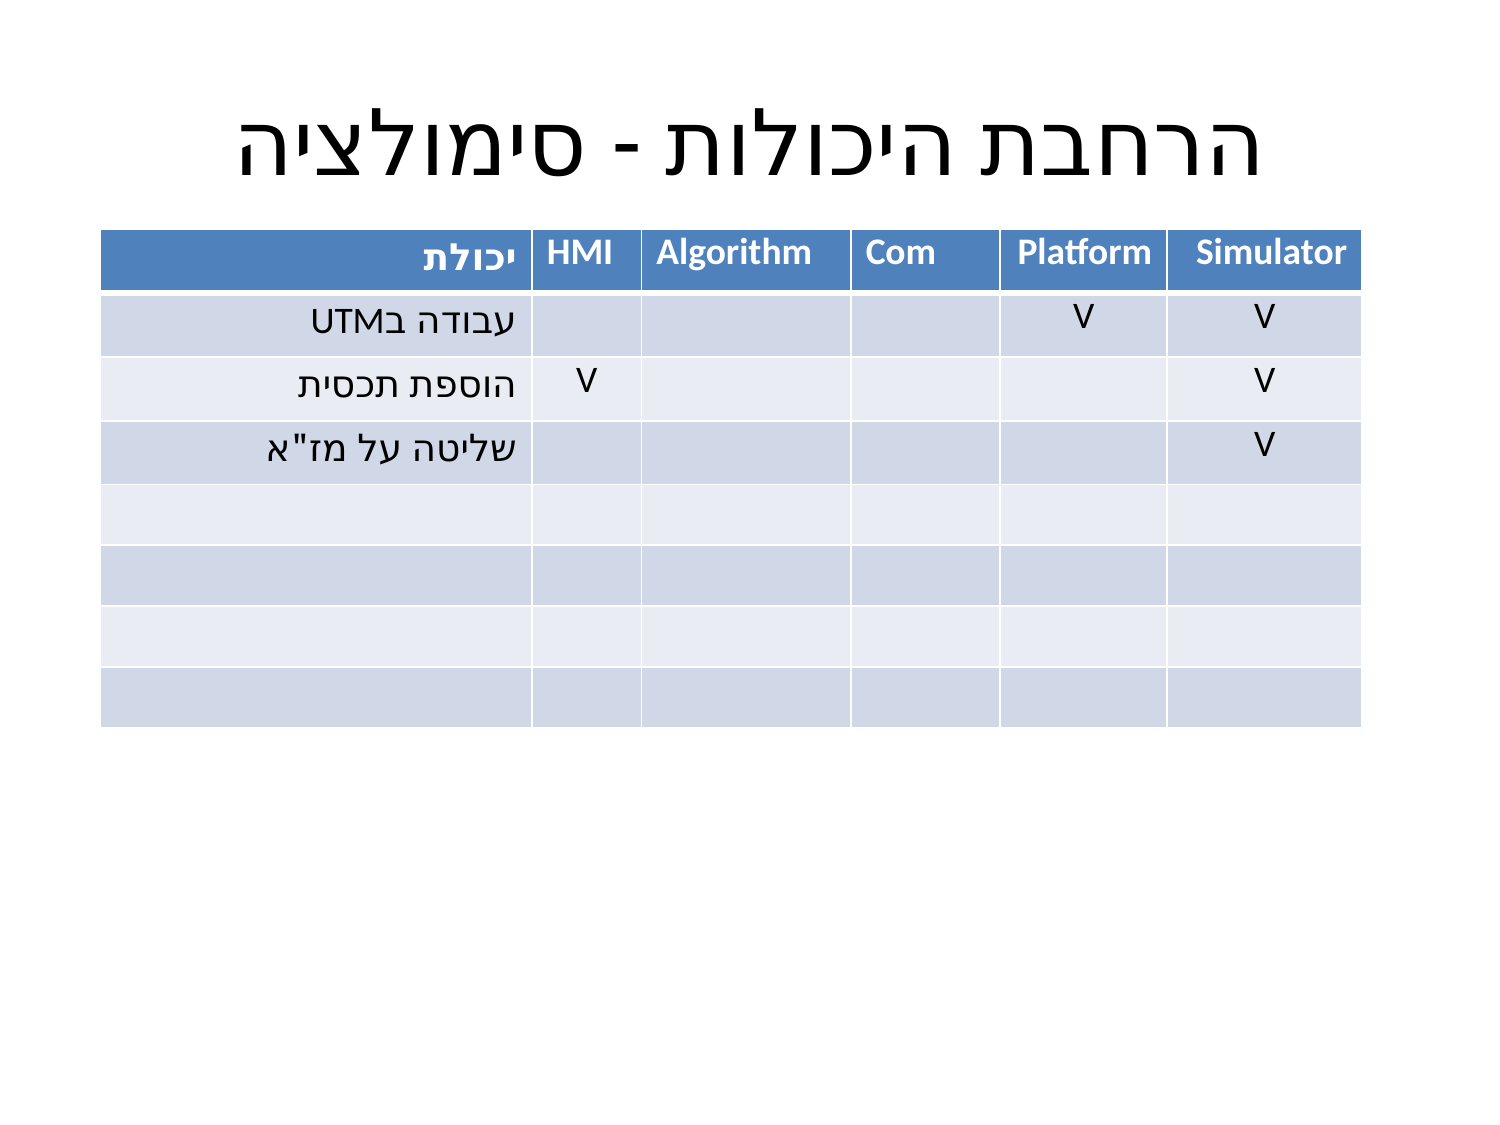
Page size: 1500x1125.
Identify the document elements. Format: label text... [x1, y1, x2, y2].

table_cell [533, 485, 641, 544]
title הרחבת היכולות - סימולציה [75, 45, 1425, 233]
table_cell V [1168, 422, 1361, 484]
table_cell V [1168, 296, 1361, 356]
table_cell [1001, 607, 1166, 666]
table_cell [533, 668, 641, 727]
table_cell [1001, 668, 1166, 727]
table_cell [533, 422, 641, 484]
table_cell [852, 358, 999, 420]
table_cell שליטה על מז"א [101, 422, 531, 484]
table_cell [101, 668, 531, 727]
table_cell V [1001, 296, 1166, 356]
table_cell [1168, 546, 1361, 605]
table_cell V [533, 358, 641, 420]
table_cell V [1168, 358, 1361, 420]
table_cell [101, 607, 531, 666]
table_cell הוספת תכסית [101, 358, 531, 420]
table_cell [642, 358, 850, 420]
table_cell [533, 296, 641, 356]
table_cell [642, 296, 850, 356]
table_cell עבודה בUTM [101, 296, 531, 356]
table_cell [533, 607, 641, 666]
table_cell [1001, 546, 1166, 605]
table_cell [642, 485, 850, 544]
table_cell [1168, 607, 1361, 666]
table_cell [101, 485, 531, 544]
table_cell [852, 607, 999, 666]
table_header יכולת [101, 230, 531, 290]
table_cell [1168, 668, 1361, 727]
table_cell [852, 296, 999, 356]
table_cell [852, 546, 999, 605]
table_cell [852, 422, 999, 484]
table_cell [852, 485, 999, 544]
table_cell [101, 546, 531, 605]
table_cell [1001, 485, 1166, 544]
table_cell [642, 546, 850, 605]
table_cell [642, 422, 850, 484]
table_cell [852, 668, 999, 727]
table_header Com [852, 230, 999, 290]
table_cell [533, 546, 641, 605]
table_cell [1001, 358, 1166, 420]
table_cell [642, 607, 850, 666]
table_cell [1168, 485, 1361, 544]
table_header Simulator [1168, 230, 1361, 290]
table_header HMI [533, 230, 641, 290]
table_cell [642, 668, 850, 727]
table_header Algorithm [642, 230, 850, 290]
table_cell [1001, 422, 1166, 484]
table_header Platform [1001, 230, 1166, 290]
